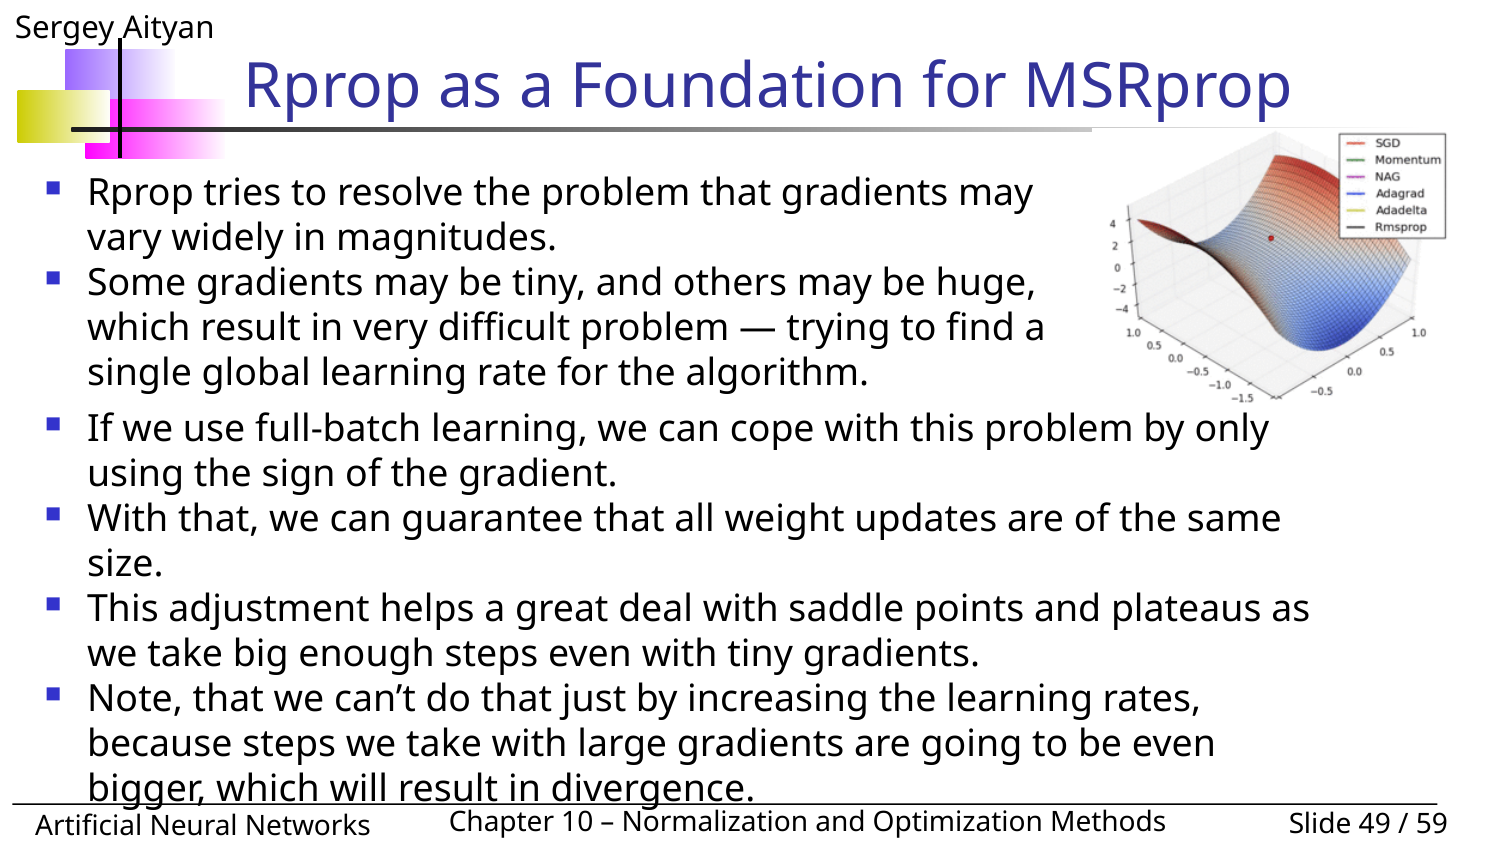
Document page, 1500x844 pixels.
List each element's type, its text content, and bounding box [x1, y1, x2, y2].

list Rprop tries to resolve the problem that gradients may vary widely in magnitudes. Some gradients may be tiny, and others may be huge, which result in very difficult problem — trying to find a single global learning rate for the algorithm. [29, 160, 1086, 324]
list If we use full-batch learning, we can cope with this problem by only using the sign of the gradient. With that, we can guarantee that all weight updates are of the same size. This adjustment helps a great deal with saddle points and plateaus as we take big enough steps even with tiny gradients. Note, that we can’t do that just by increasing the learning rates, because steps we take with large gradients are going to be even bigger, which will result in divergence. [29, 396, 1355, 581]
title Rprop as a Foundation for MSRprop [228, 46, 1475, 128]
picture [1092, 128, 1451, 406]
